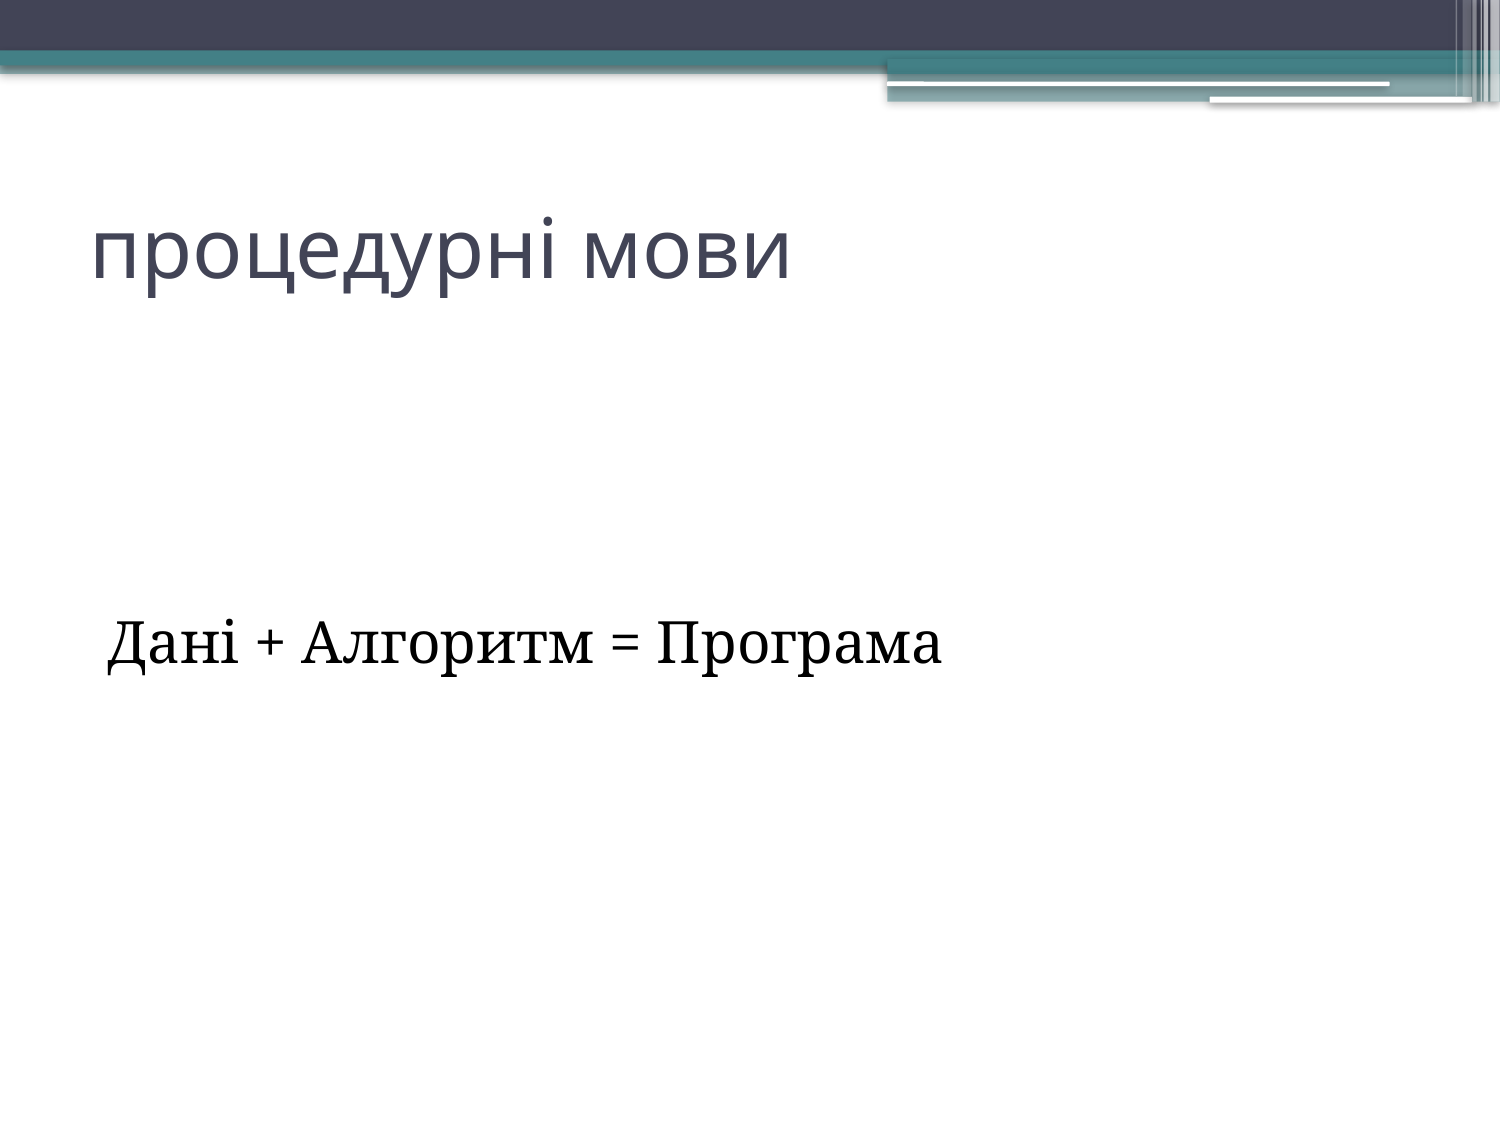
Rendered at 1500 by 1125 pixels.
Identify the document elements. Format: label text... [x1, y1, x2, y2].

title процедурні мови [75, 187, 1425, 303]
list Дані + Алгоритм = Програма [75, 368, 1425, 1079]
